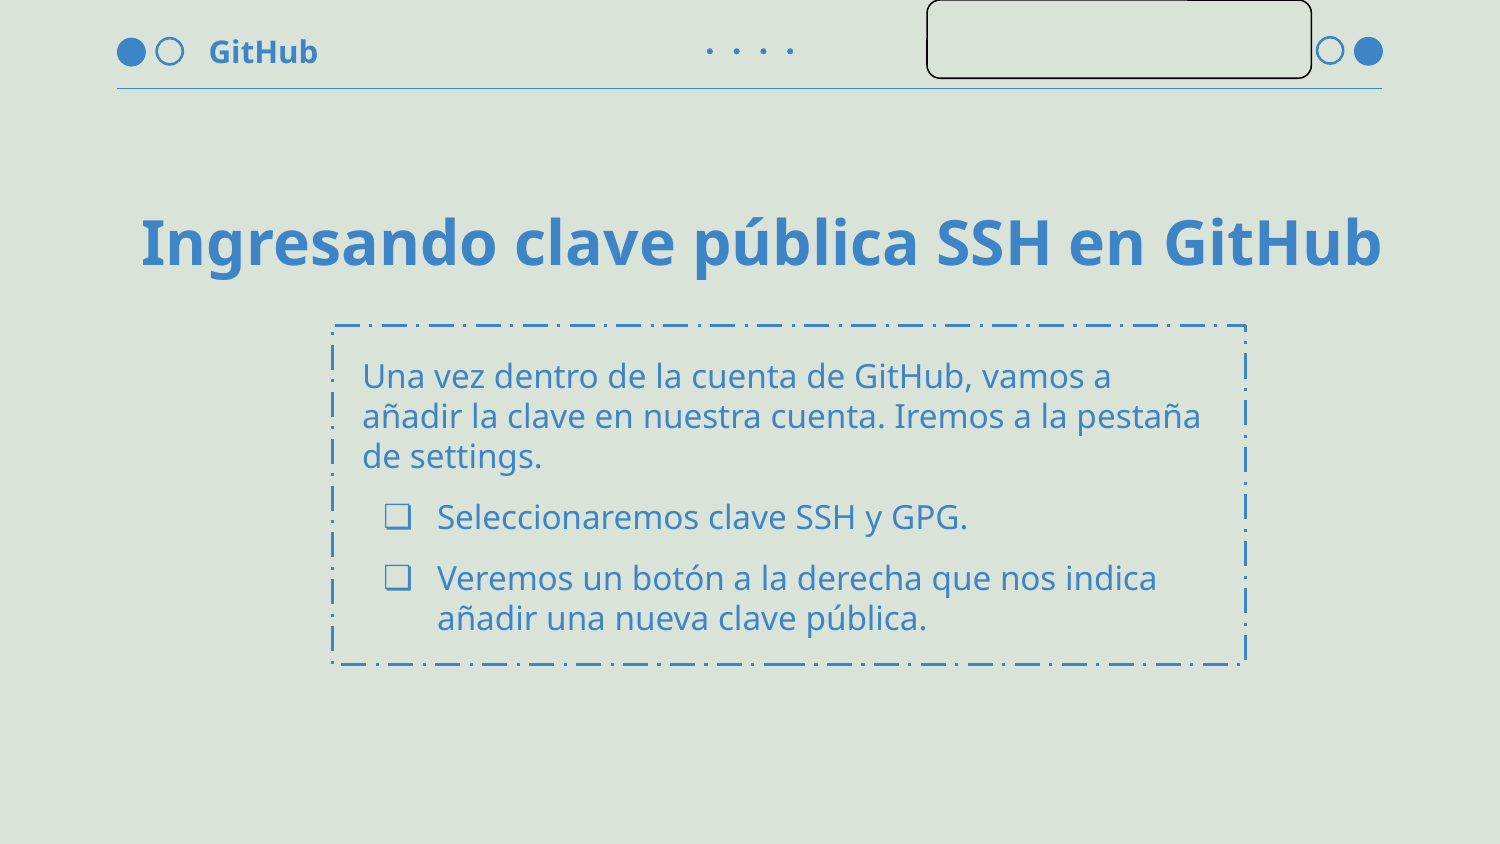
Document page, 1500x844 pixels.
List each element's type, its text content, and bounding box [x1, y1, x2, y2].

title Ingresando clave pública SSH en GitHub [122, 188, 1404, 295]
subtitle Una vez dentro de la cuenta de GitHub, vamos a añadir la clave en nuestra cuenta. Iremos a la pestaña de settings. Seleccionaremos clave SSH y GPG. Veremos un botón a la derecha que nos indica añadir una nueva clave pública. [332, 325, 1246, 665]
text_box [926, 0, 1312, 79]
